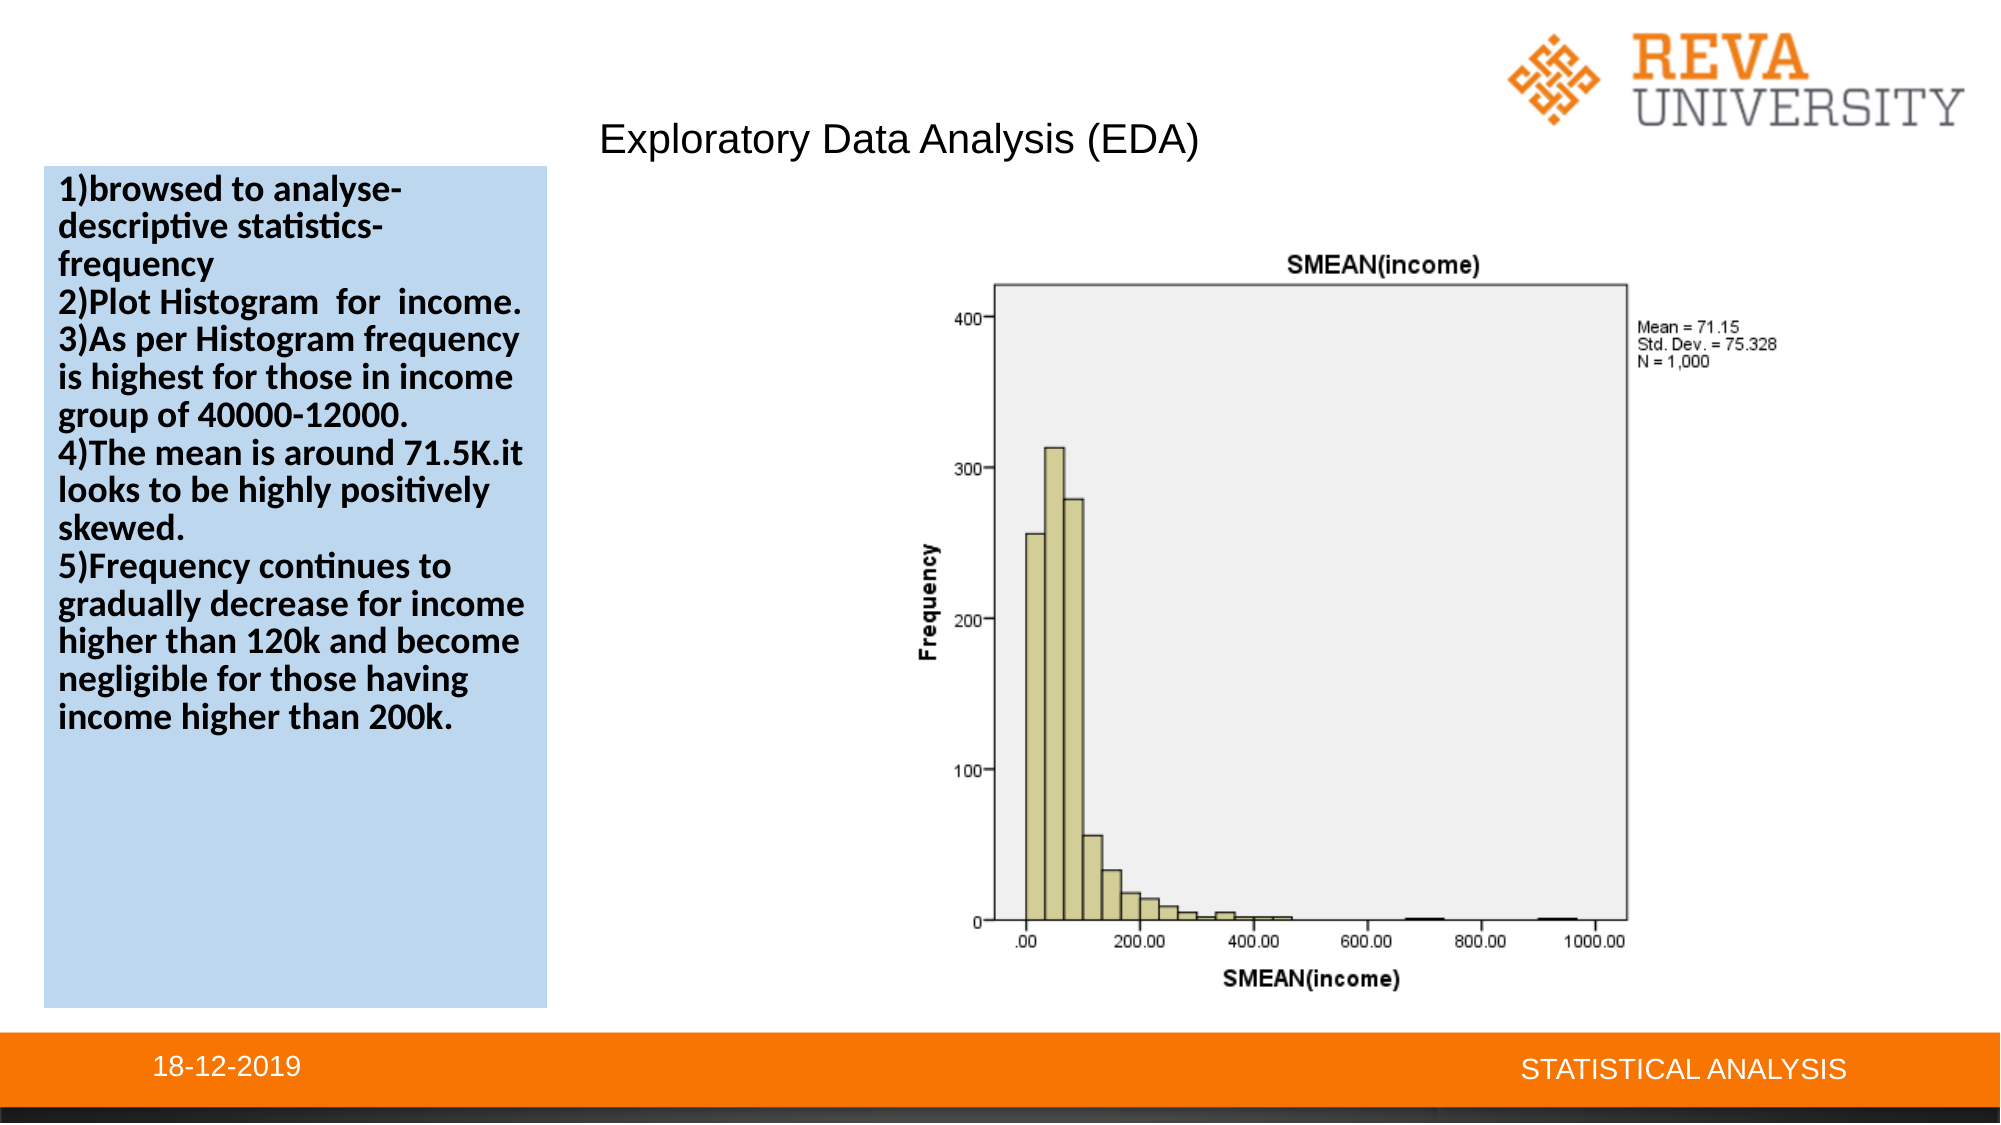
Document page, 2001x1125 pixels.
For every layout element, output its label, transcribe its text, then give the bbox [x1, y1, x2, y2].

title Exploratory Data Analysis (EDA) [150, 78, 1650, 164]
picture [891, 227, 1875, 1015]
table_header [549, 166, 1957, 1008]
footer STATISTICAL ANALYSIS [1187, 1042, 1863, 1103]
table_header 1)browsed to analyse-descriptive statistics-frequency 2)Plot Histogram for income. 3)As per Histogram frequency is highest for those in income group of 40000-12000. 4)The mean is around 71.5K.it looks to be highly positively skewed. 5)Frequency continues to gradually decrease for income higher than 120k and become negligible for those having income higher than 200k. [44, 166, 547, 1008]
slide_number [137, 1039, 588, 1100]
picture [1507, 15, 1988, 144]
picture [0, 1020, 2000, 1123]
